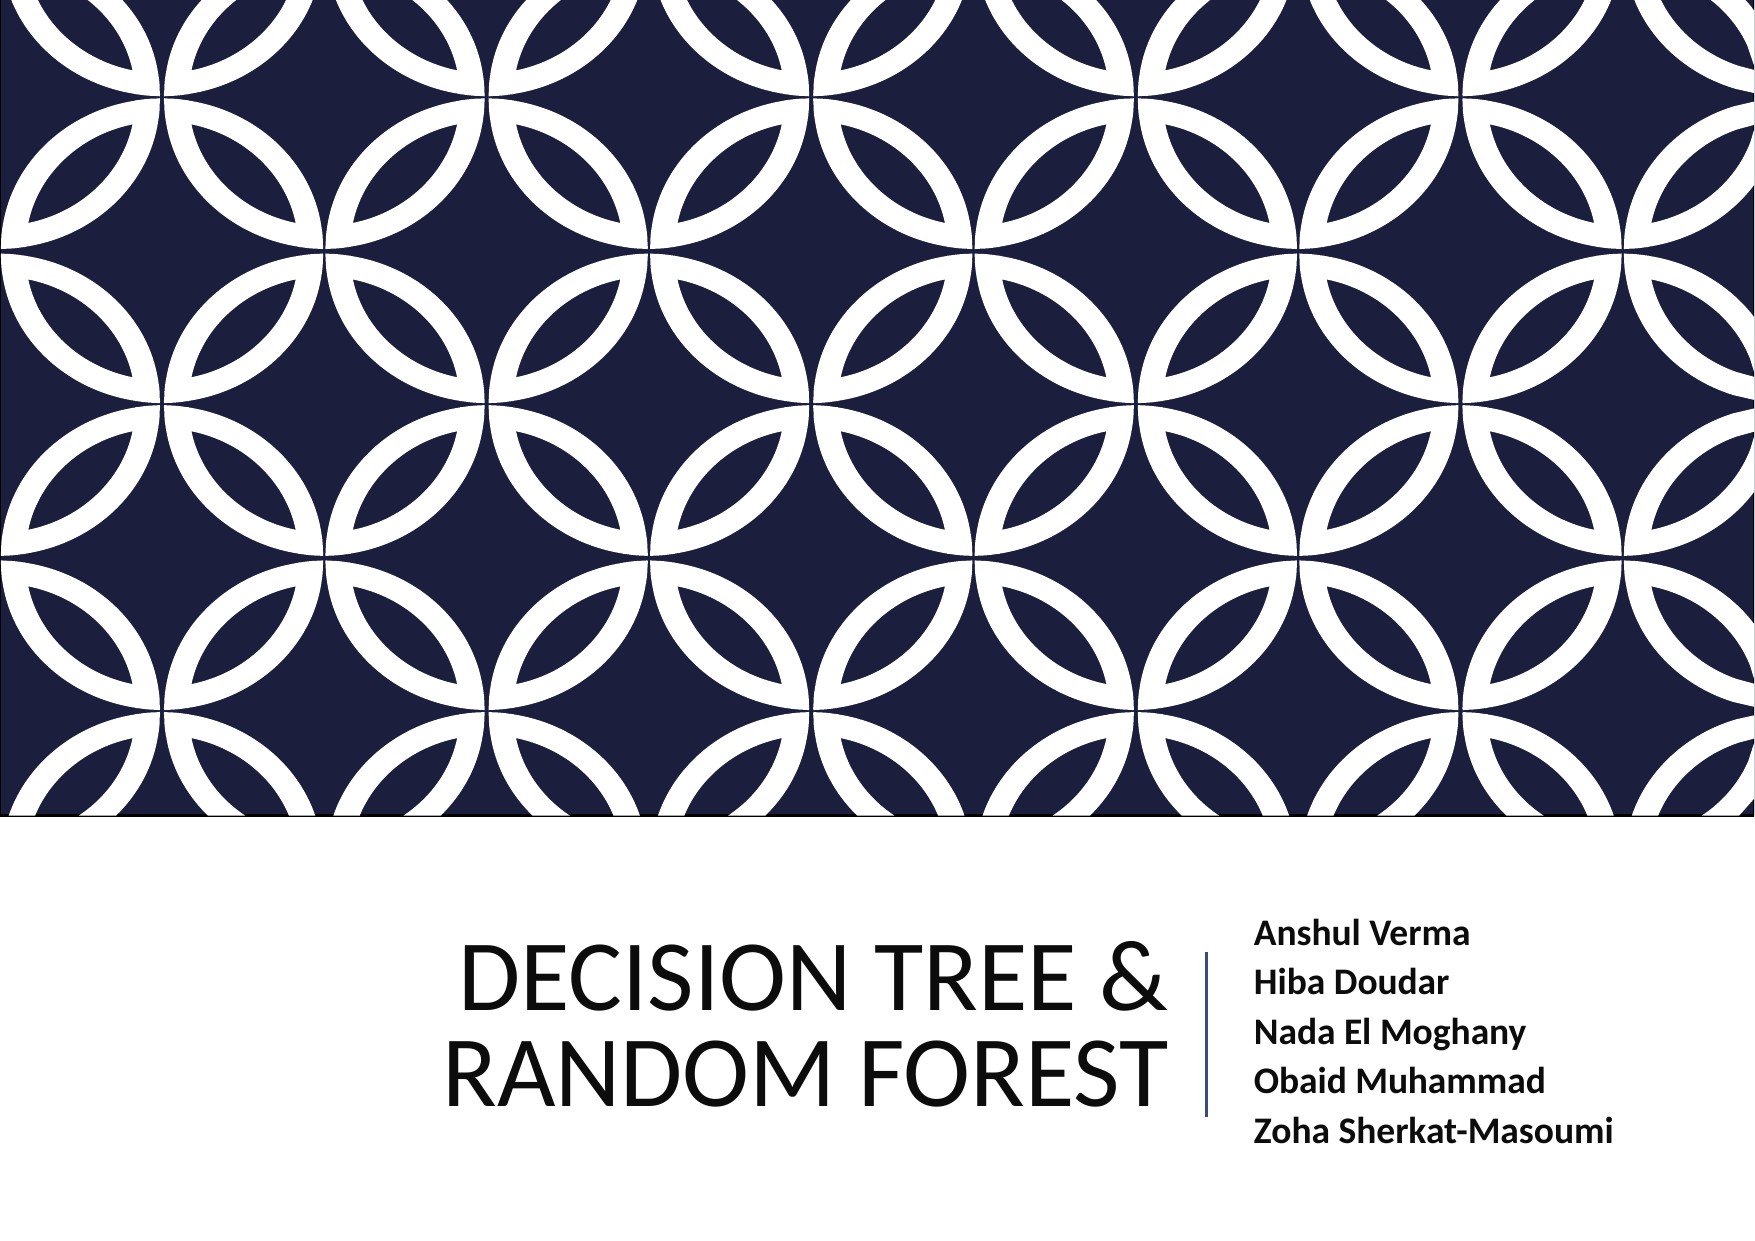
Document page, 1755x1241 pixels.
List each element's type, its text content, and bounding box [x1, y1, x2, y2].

title DECISION TREE & RANDOM FOREST [65, 897, 1184, 1162]
subtitle Anshul Verma Hiba Doudar Nada El Moghany Obaid Muhammad Zoha Sherkat-Masoumi [1238, 897, 1700, 1162]
